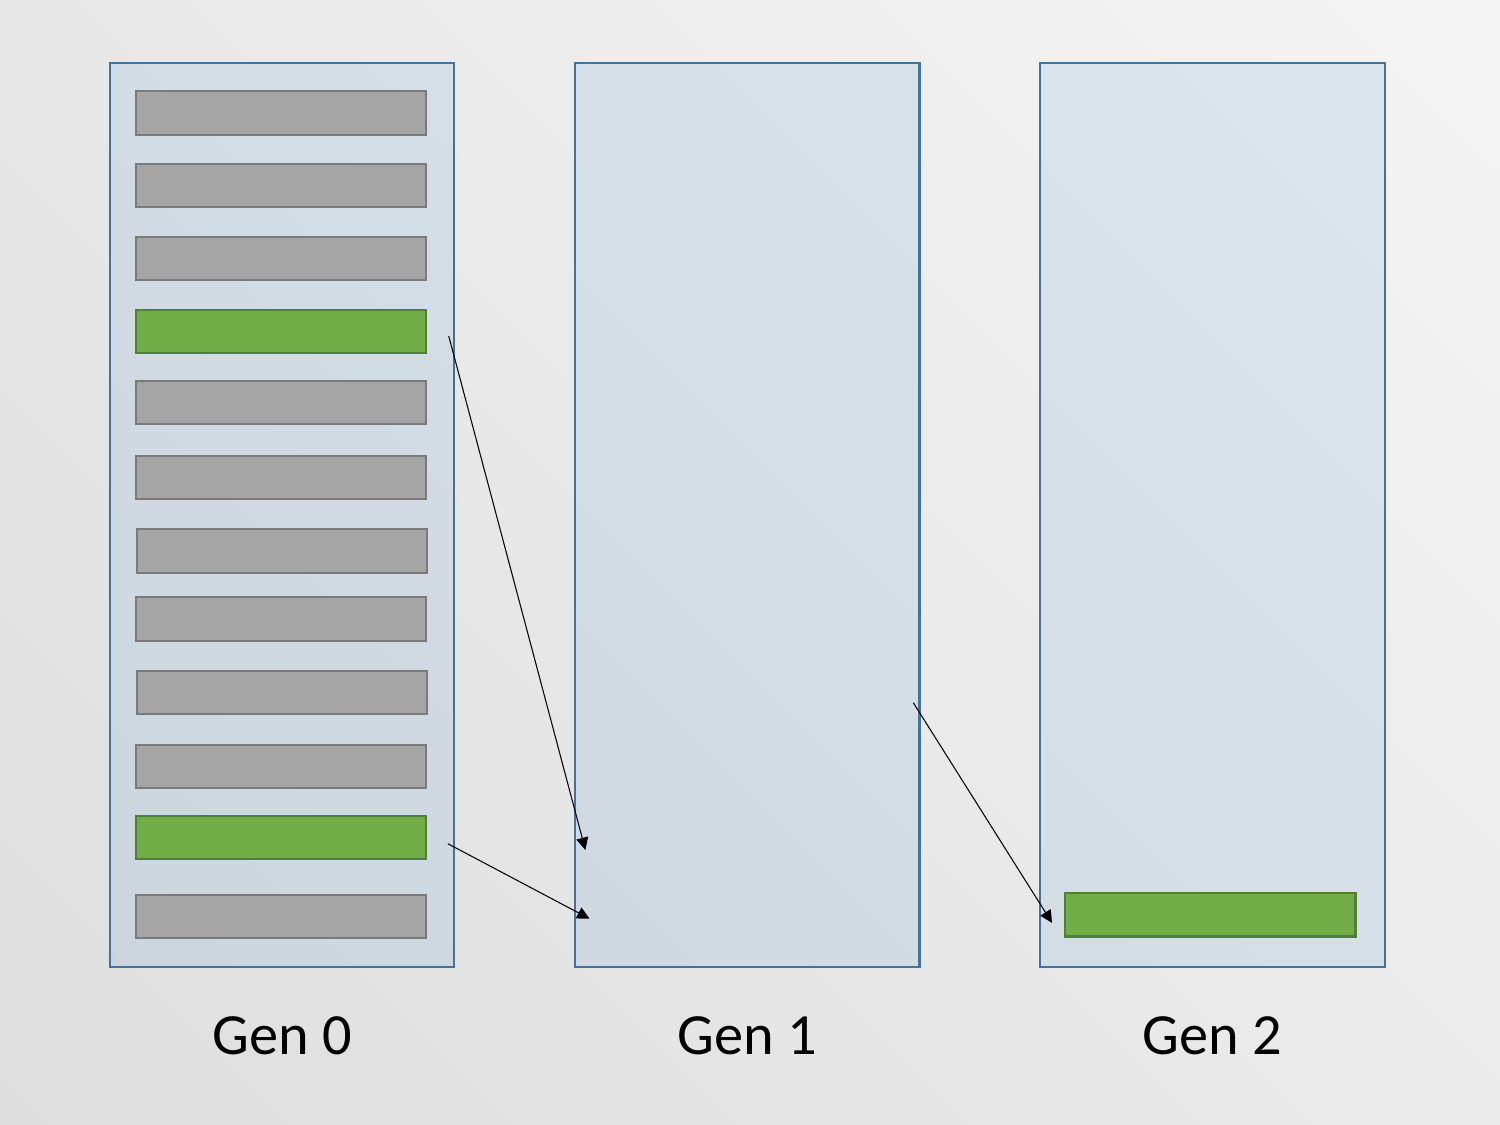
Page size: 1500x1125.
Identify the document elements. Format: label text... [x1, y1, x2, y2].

text_box [136, 528, 428, 574]
text_box Gen 2 [1040, 988, 1385, 1074]
text_box [136, 670, 428, 715]
text_box [135, 815, 427, 860]
text_box [135, 163, 427, 208]
text_box [135, 309, 427, 354]
text_box [135, 744, 427, 789]
text_box [109, 62, 455, 968]
text_box Gen 0 [110, 988, 455, 1074]
text_box [1064, 892, 1357, 938]
text_box [1039, 62, 1386, 968]
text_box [913, 702, 1052, 923]
text_box [135, 455, 427, 500]
text_box [135, 380, 427, 425]
text_box Gen 1 [575, 988, 920, 1074]
text_box [135, 596, 427, 642]
text_box [135, 236, 427, 281]
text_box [448, 336, 586, 843]
text_box [135, 894, 427, 939]
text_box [447, 843, 590, 919]
text_box [574, 62, 921, 968]
text_box [135, 90, 427, 136]
